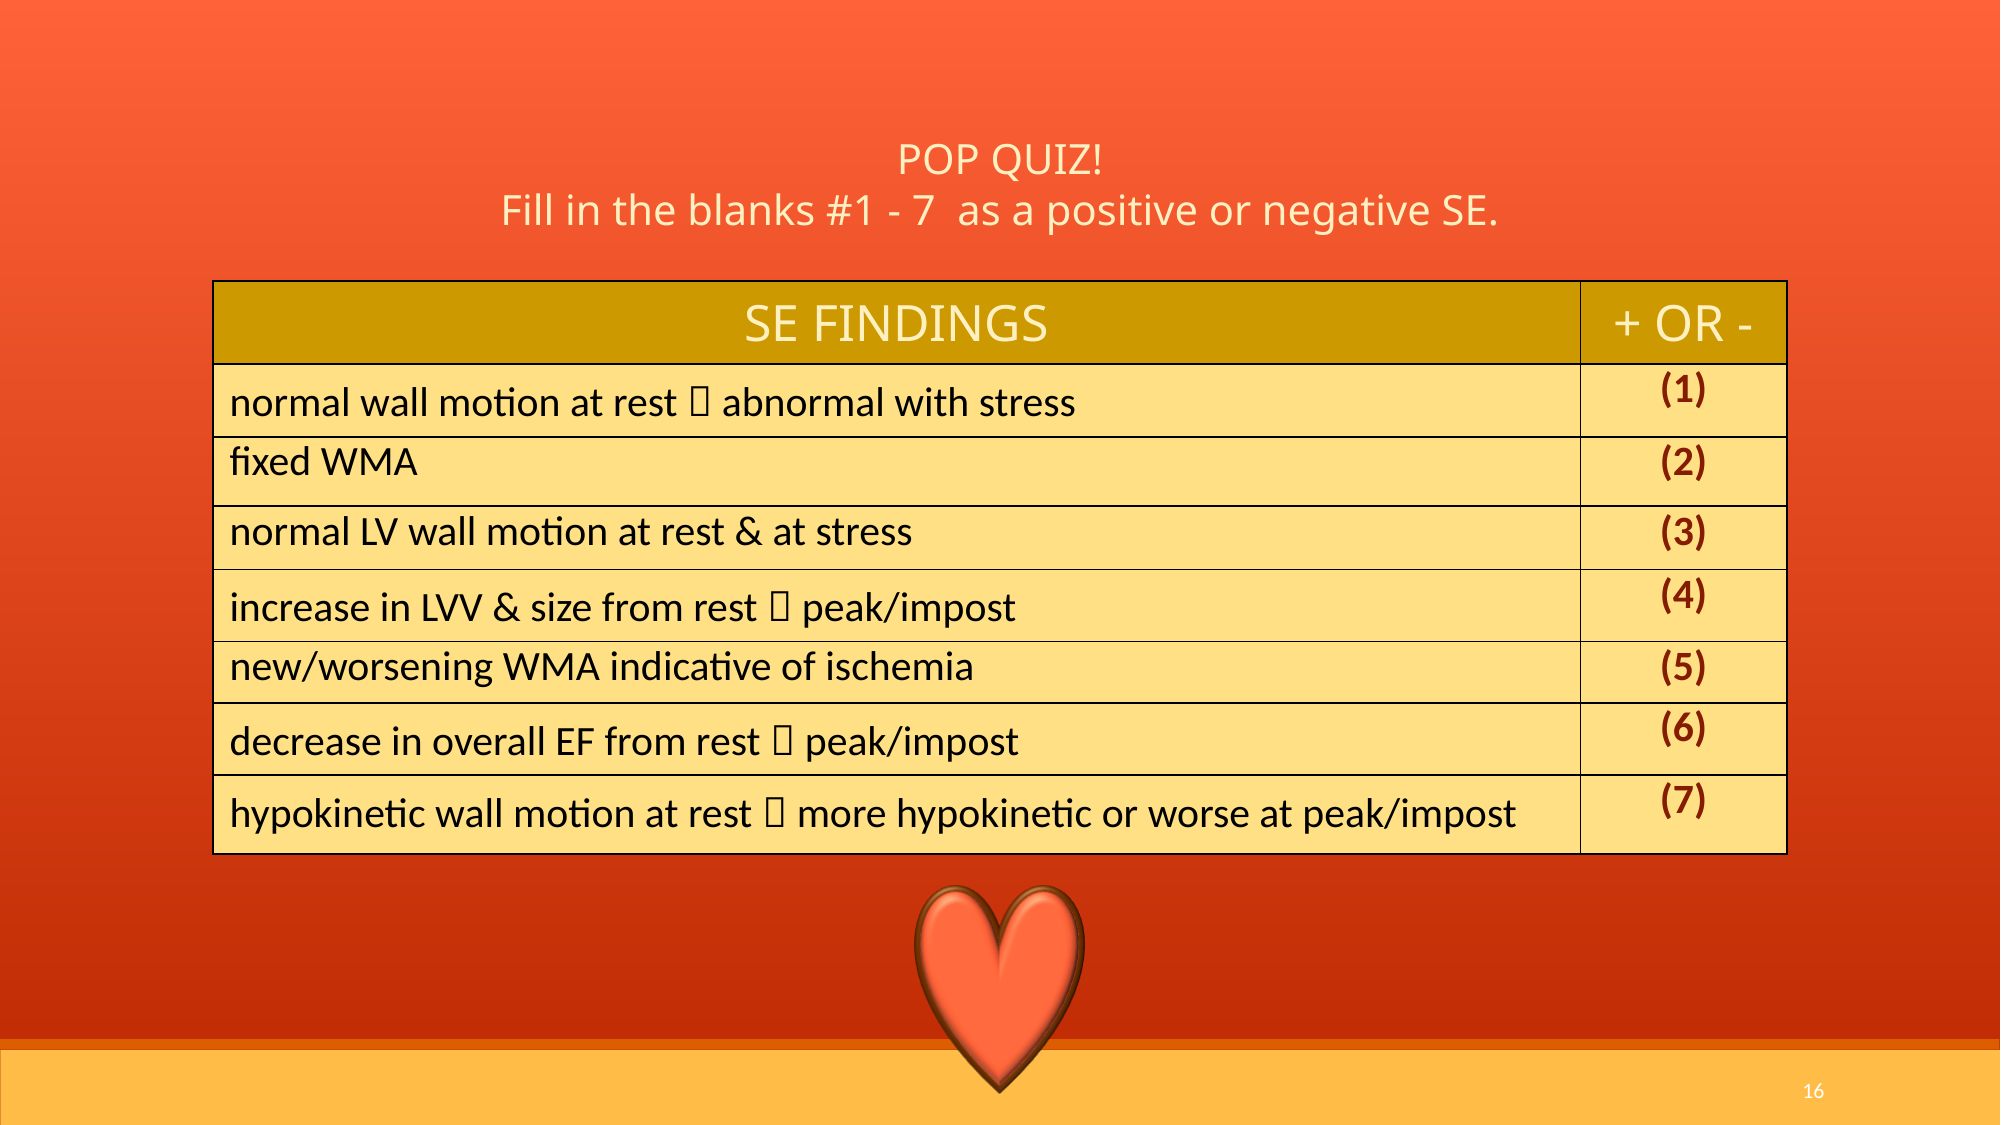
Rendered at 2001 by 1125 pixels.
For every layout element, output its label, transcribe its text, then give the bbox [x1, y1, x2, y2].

table_cell (1) [1581, 365, 1786, 436]
picture [912, 882, 1088, 1096]
table_cell (2) [1581, 438, 1786, 505]
table_cell (6) [1581, 704, 1786, 774]
table_cell (3) [1581, 507, 1786, 569]
table_cell (7) [1581, 776, 1786, 853]
table_cell hypokinetic wall motion at rest  more hypokinetic or worse at peak/impost [214, 776, 1580, 853]
table_cell (4) [1581, 570, 1786, 641]
table_cell normal LV wall motion at rest & at stress [214, 507, 1580, 569]
table_cell decrease in overall EF from rest  peak/impost [214, 704, 1580, 774]
text_box POP QUIZ! Fill in the blanks #1 - 7 as a positive or negative SE. [485, 126, 1515, 241]
table_cell normal wall motion at rest  abnormal with stress [214, 365, 1580, 436]
table_cell increase in LVV & size from rest  peak/impost [214, 570, 1580, 641]
table_cell fixed WMA [214, 438, 1580, 505]
table_cell (5) [1581, 642, 1786, 702]
table_header + OR - [1581, 282, 1786, 363]
table_header SE FINDINGS [214, 282, 1580, 363]
table_cell new/worsening WMA indicative of ischemia [214, 642, 1580, 702]
